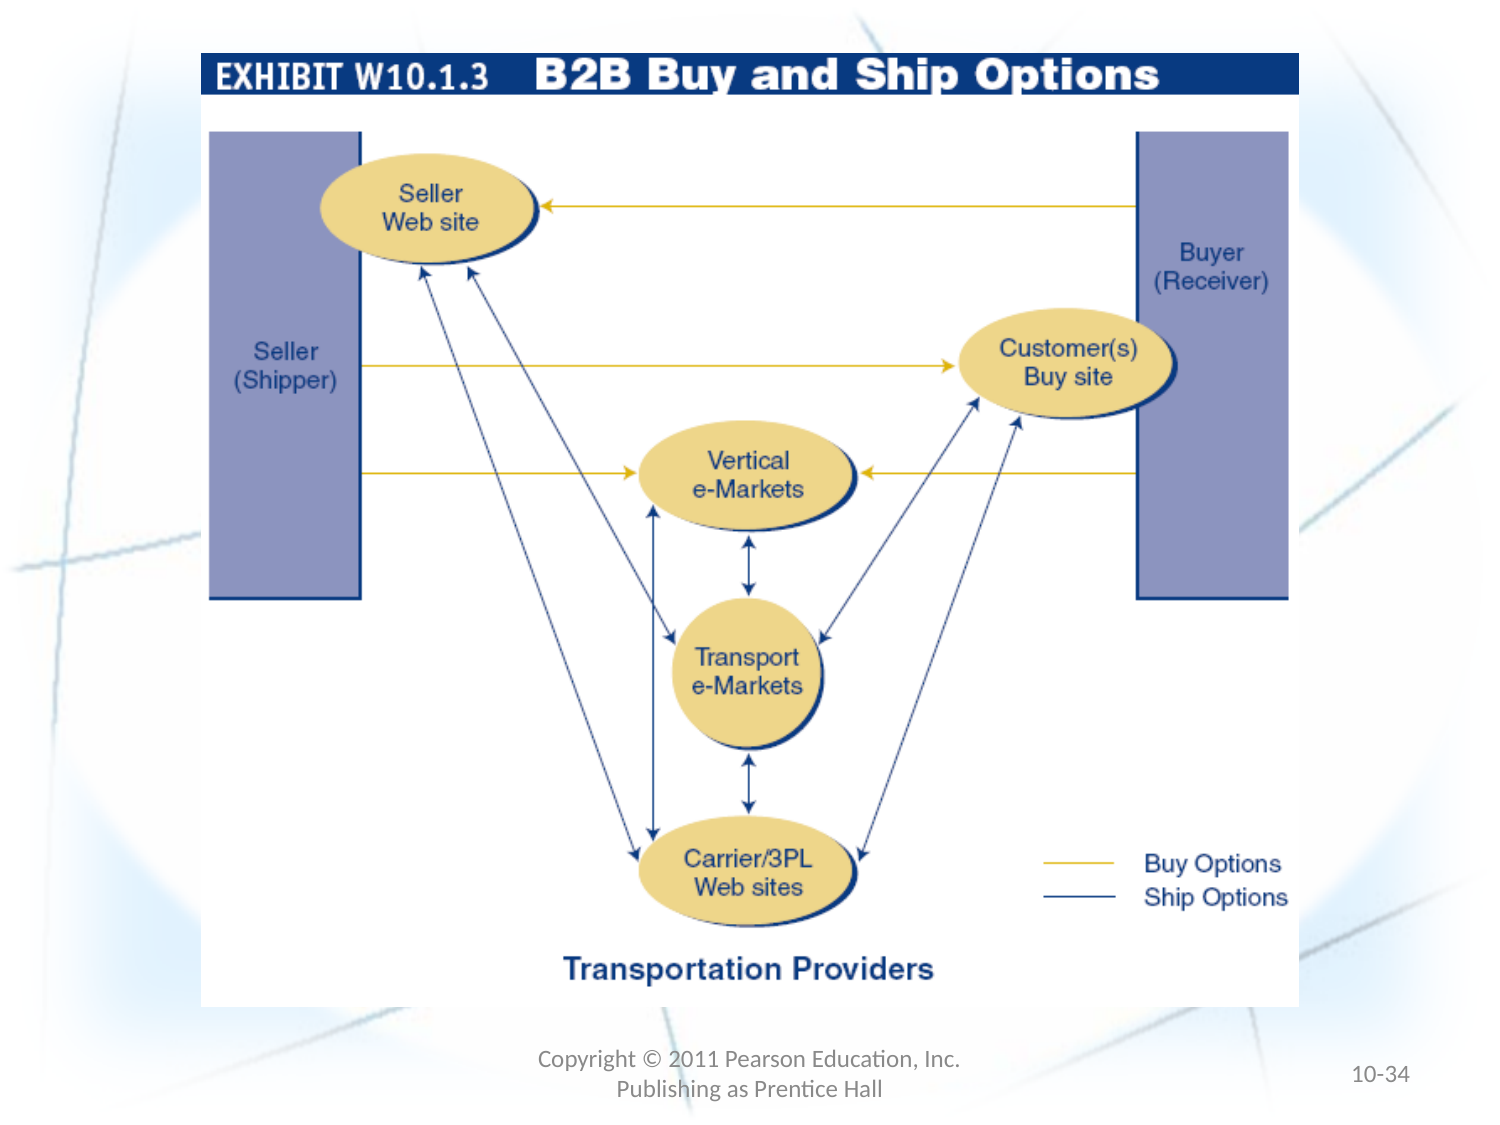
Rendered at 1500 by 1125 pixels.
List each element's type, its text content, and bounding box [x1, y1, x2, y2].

footer Copyright © 2011 Pearson Education, Inc. Publishing as Prentice Hall [512, 1042, 988, 1103]
slide_number 10-33 [1074, 1042, 1425, 1103]
picture [0, 0, 1500, 1125]
